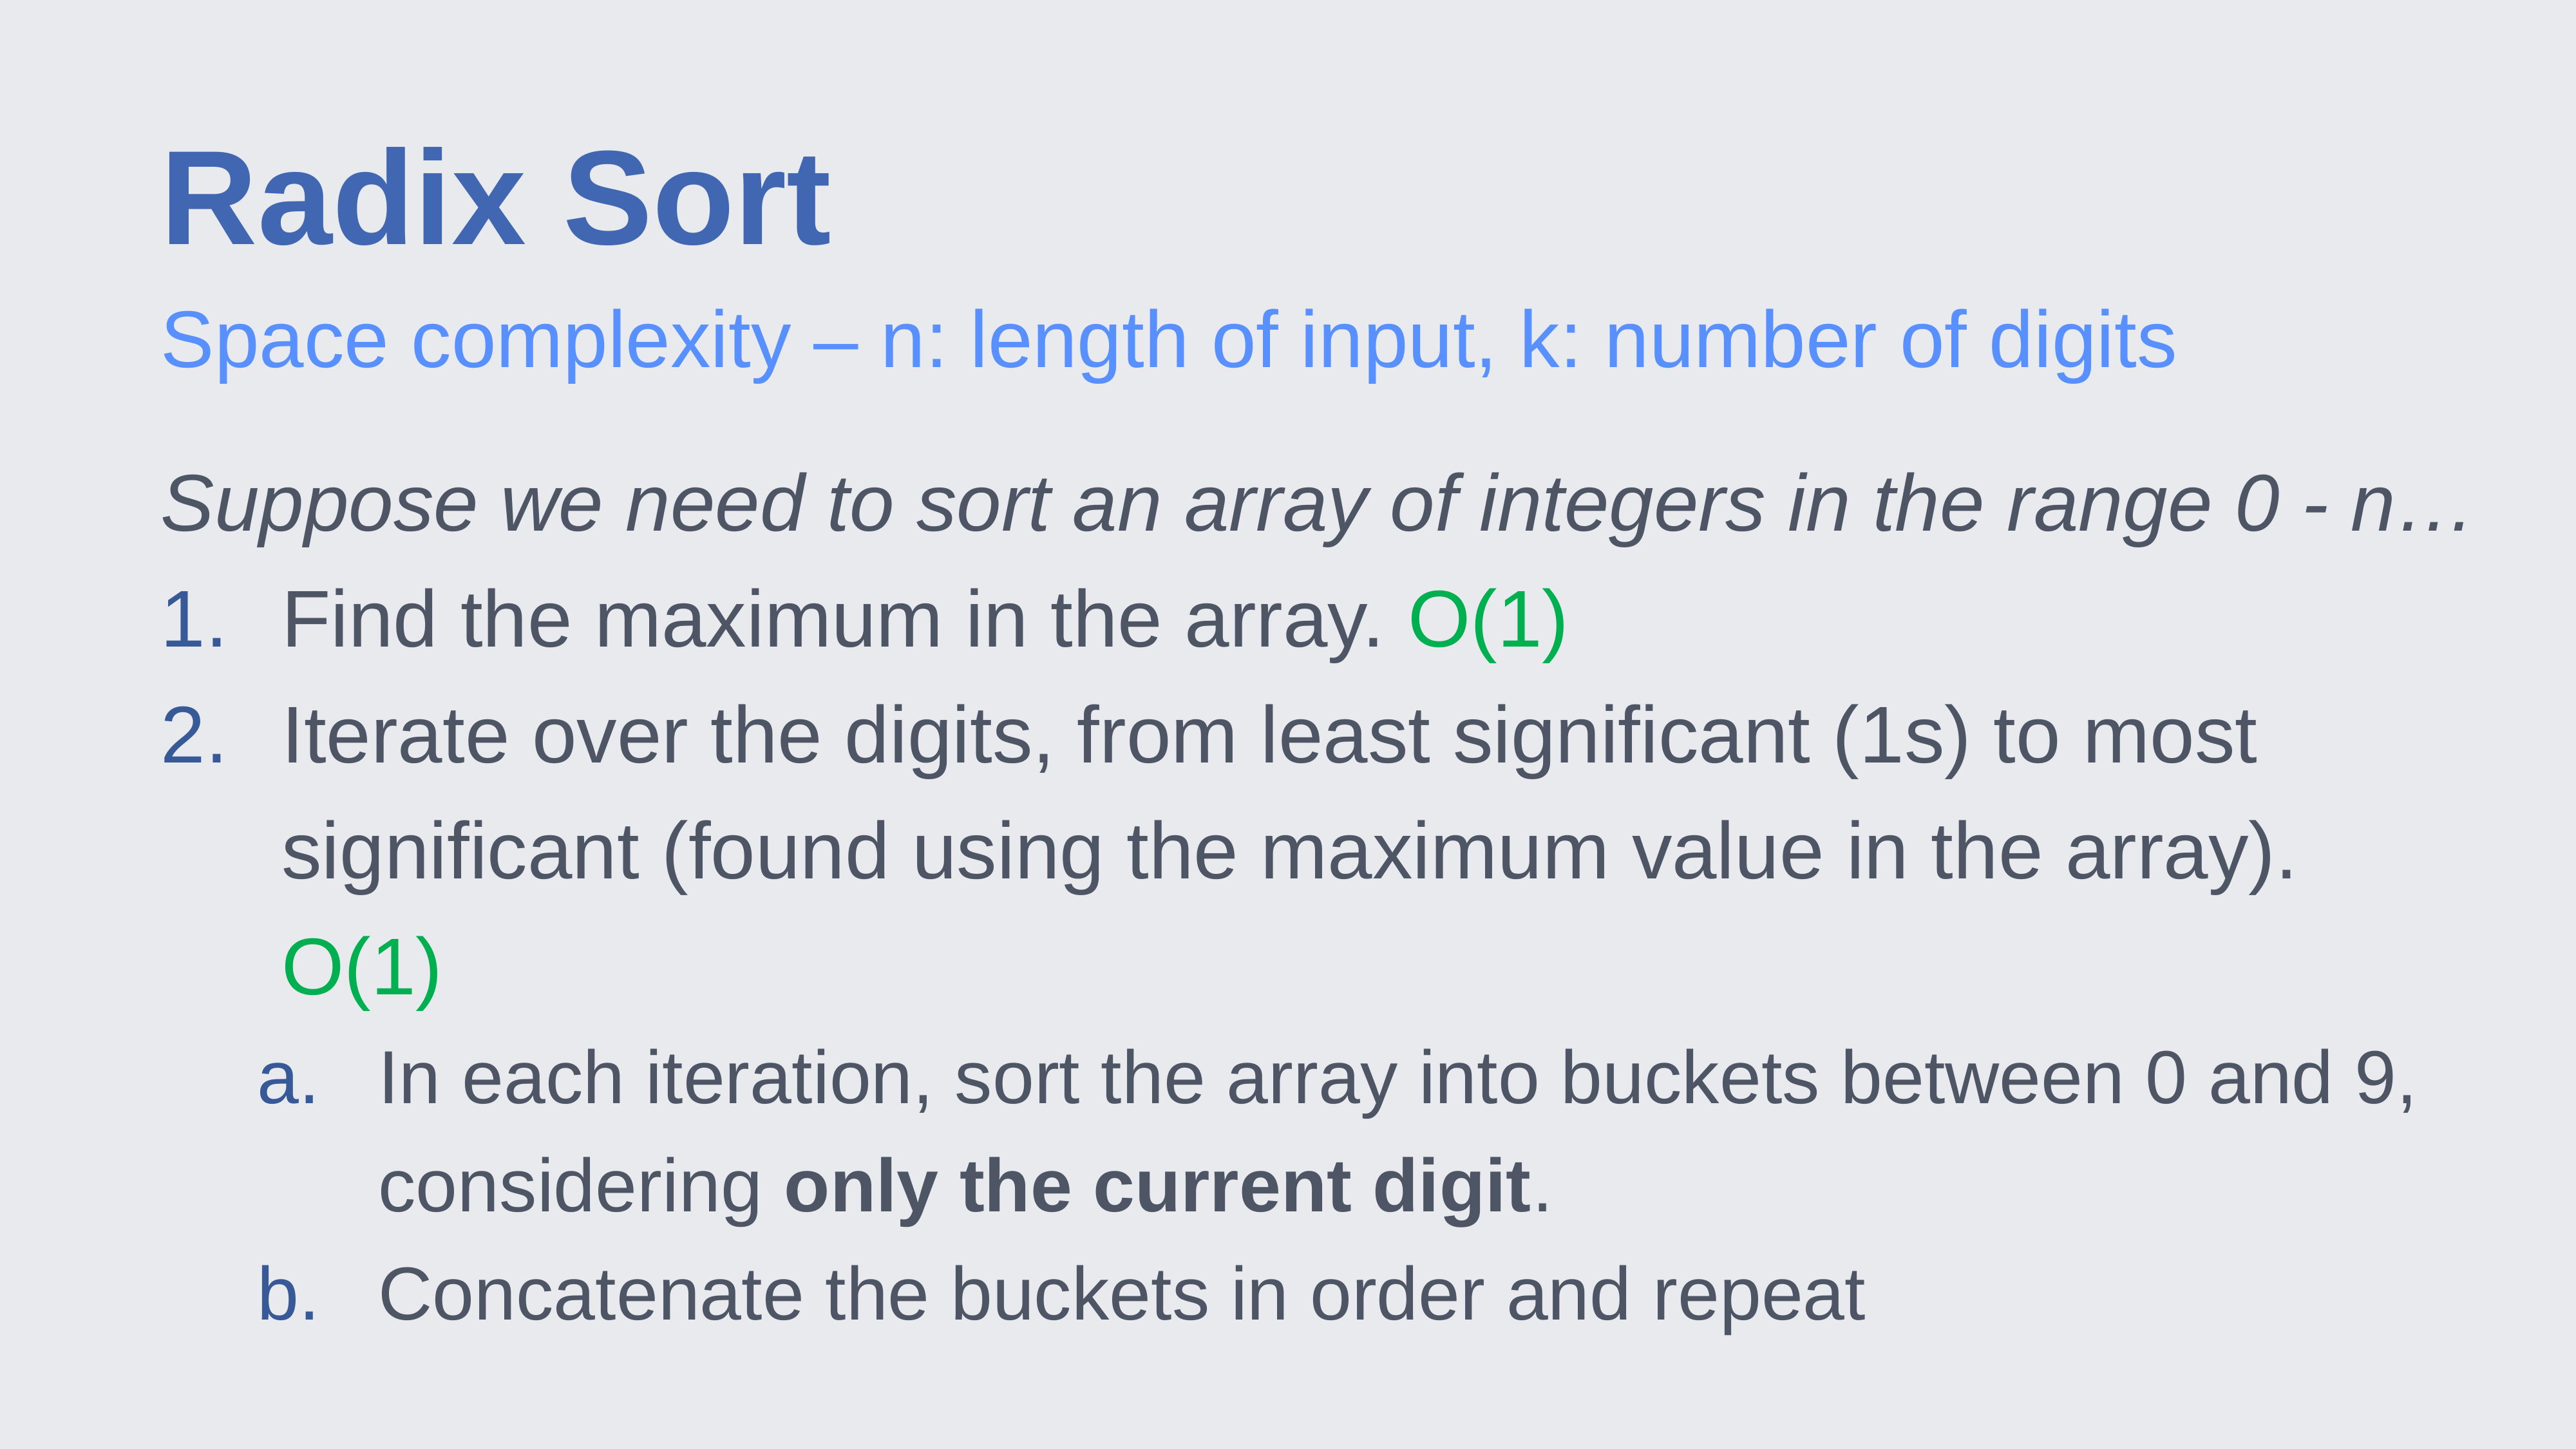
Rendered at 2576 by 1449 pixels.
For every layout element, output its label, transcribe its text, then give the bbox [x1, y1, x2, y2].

list Suppose we need to sort an array of integers in the range 0 - n… Find the maximum in the array. O(1) Iterate over the digits, from least significant (1s) to most significant (found using the maximum value in the array). O(1) In each iteration, sort the array into buckets between 0 and 9, considering only the current digit. Concatenate the buckets in order and repeat [160, 431, 2479, 1075]
title Radix Sort [160, 109, 2415, 287]
list Space complexity – n: length of input, k: number of digits [160, 287, 2415, 405]
